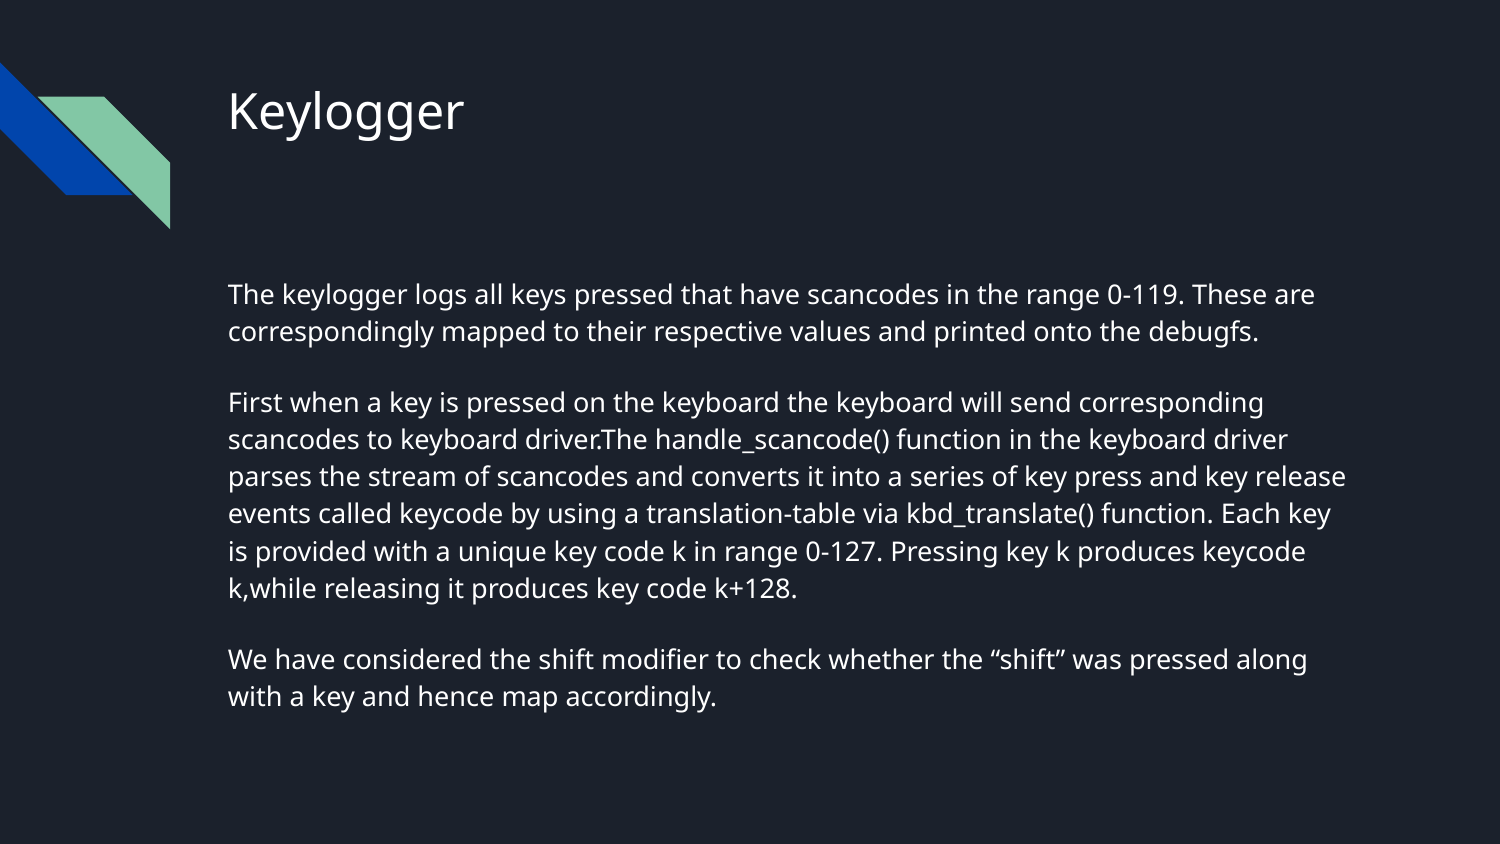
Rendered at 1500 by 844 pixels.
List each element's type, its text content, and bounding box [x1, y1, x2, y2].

title Keylogger [212, 64, 1368, 215]
list The keylogger logs all keys pressed that have scancodes in the range 0-119. These are correspondingly mapped to their respective values and printed onto the debugfs. First when a key is pressed on the keyboard the keyboard will send corresponding scancodes to keyboard driver.The handle_scancode() function in the keyboard driver parses the stream of scancodes and converts it into a series of key press and key release events called keycode by using a translation-table via kbd_translate() function. Each key is provided with a unique key code k in range 0-127. Pressing key k produces keycode k,while releasing it produces key code k+128. We have considered the shift modifier to check whether the “shift” was pressed along with a key and hence map accordingly. [212, 257, 1368, 735]
